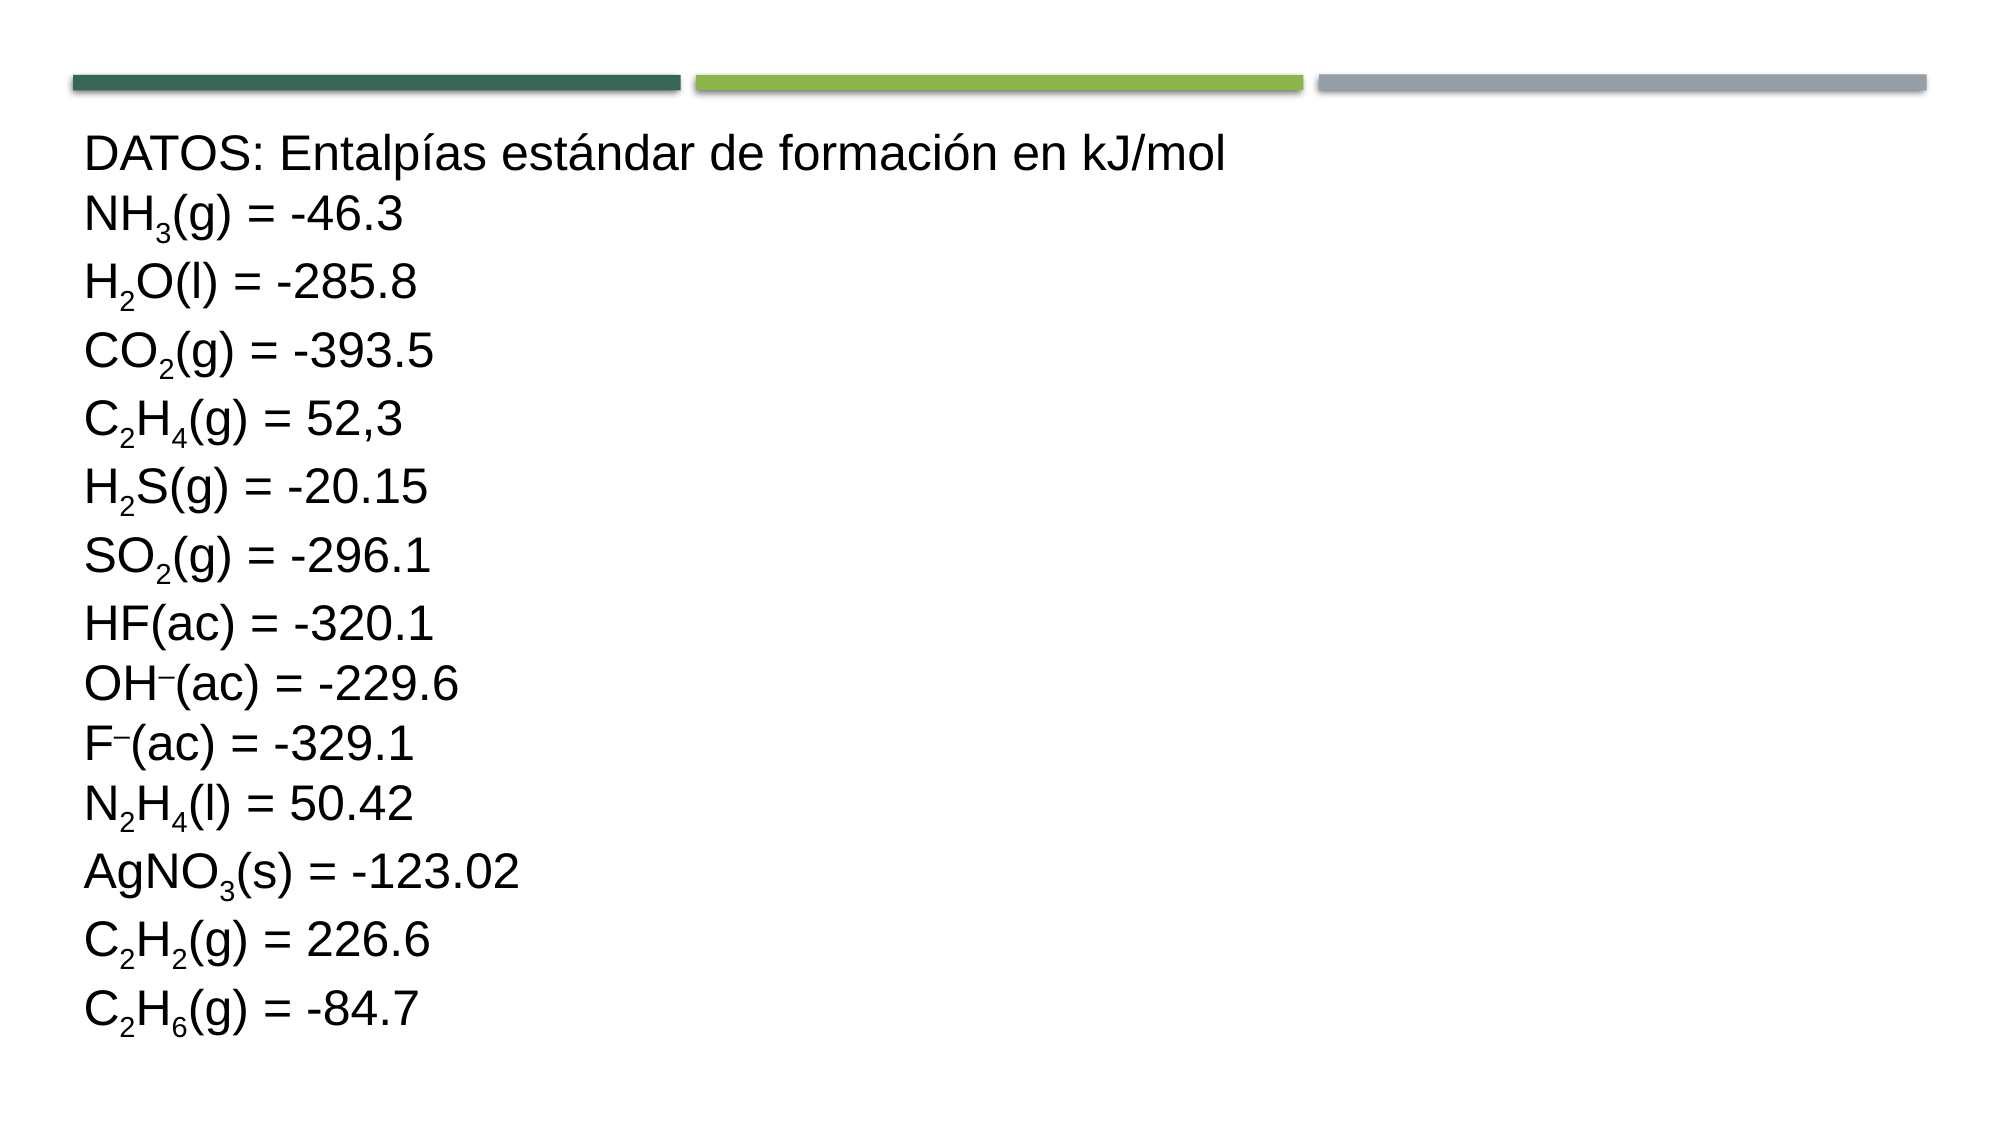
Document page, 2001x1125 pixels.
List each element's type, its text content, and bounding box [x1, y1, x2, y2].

text_box DATOS: Entalpías estándar de formación en kJ/mol NH3(g) = -46.3 H2O(l) = -285.8 CO2(g) = -393.5 C2H4(g) = 52,3 H2S(g) = -20.15 SO2(g) = -296.1 HF(ac) = -320.1 OH–(ac) = -229.6 F–(ac) = -329.1 N2H4(l) = 50.42 AgNO3(s) = -123.02 C2H2(g) = 226.6 C2H6(g) = -84.7 [68, 113, 1833, 1051]
